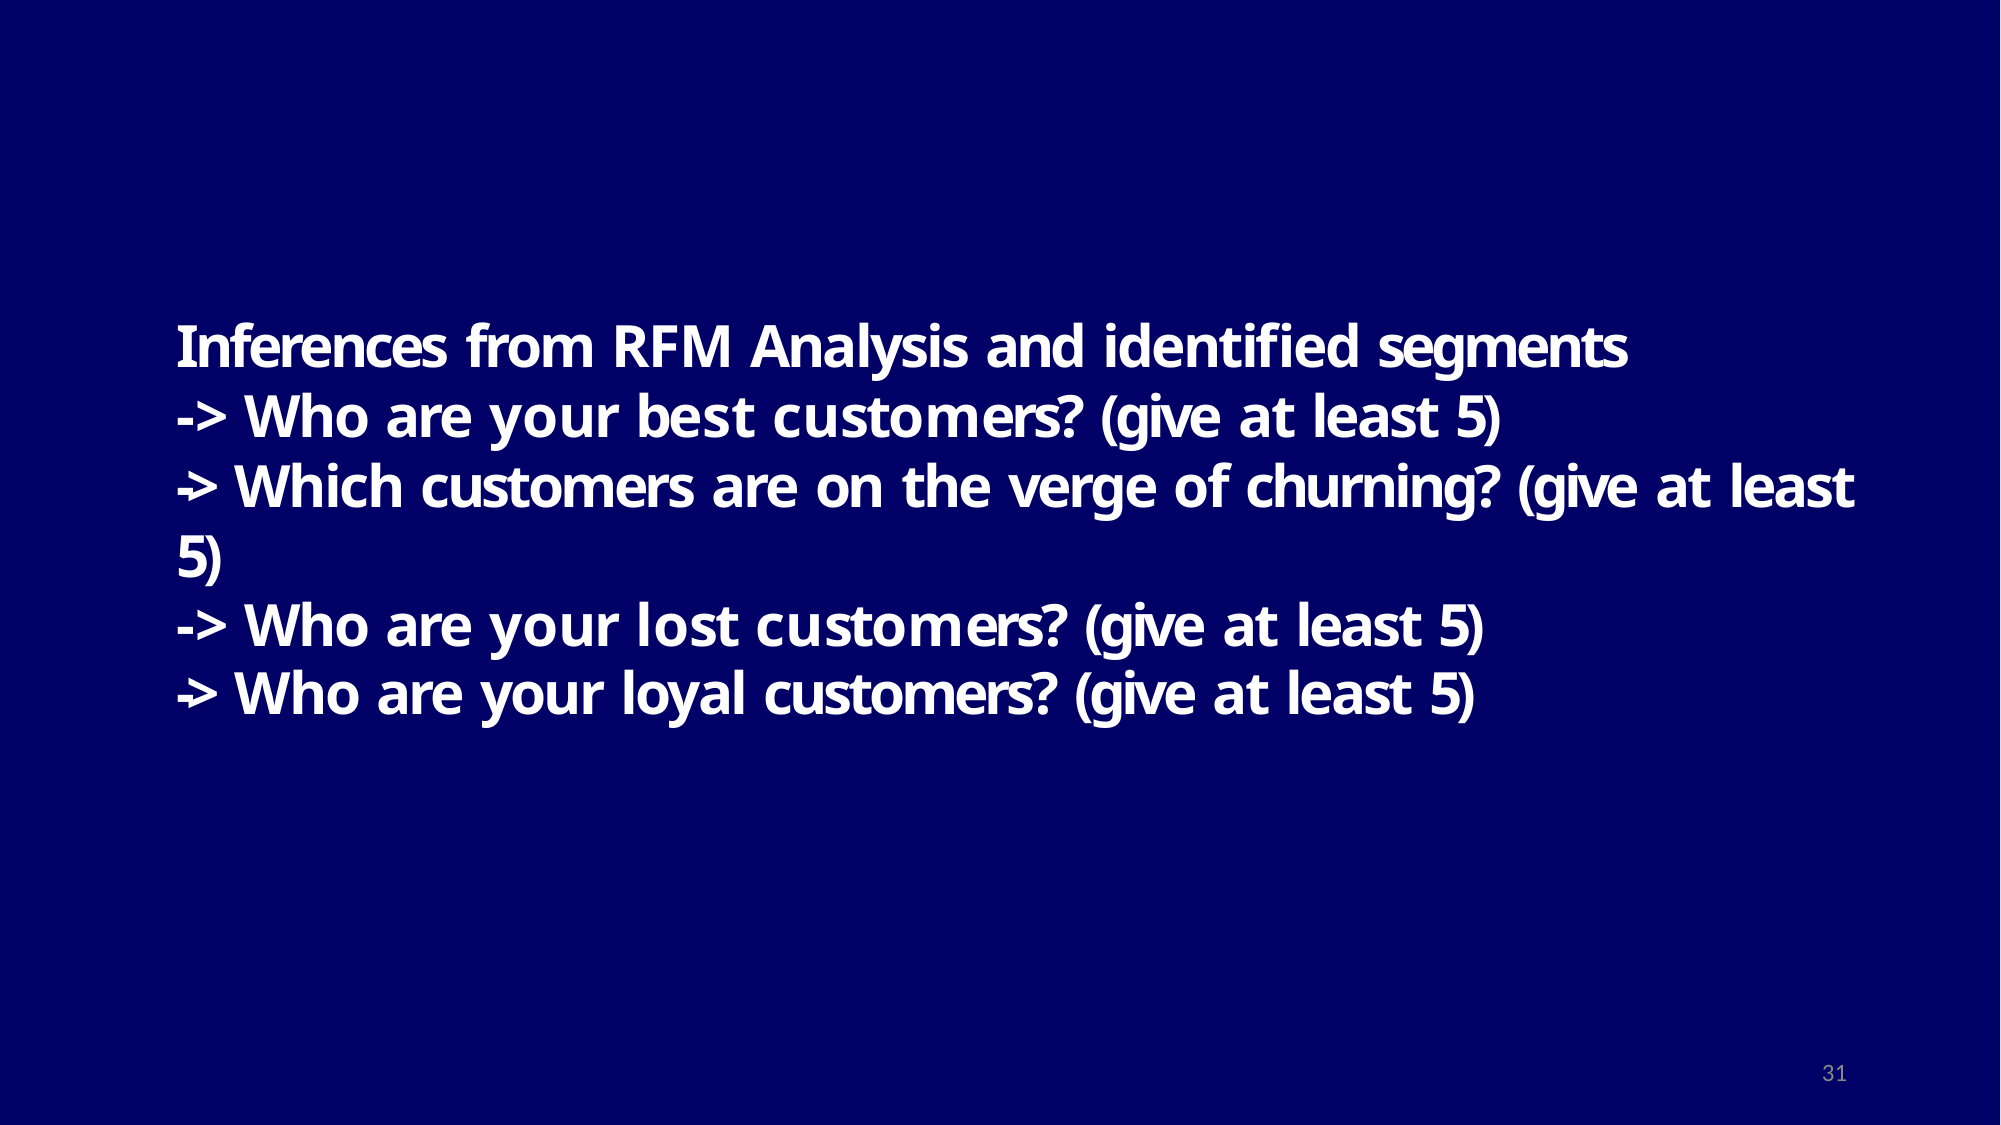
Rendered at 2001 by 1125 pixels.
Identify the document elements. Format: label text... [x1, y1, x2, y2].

text_box 31 [1819, 1054, 1850, 1087]
text_box Inferences from RFM Analysis and identified segments -> Who are your best customers? (give at least 5) -> Which customers are on the verge of churning? (give at least 5) -> Who are your lost customers? (give at least 5) -> Who are your loyal customers? (give at least 5) [174, 307, 1862, 727]
